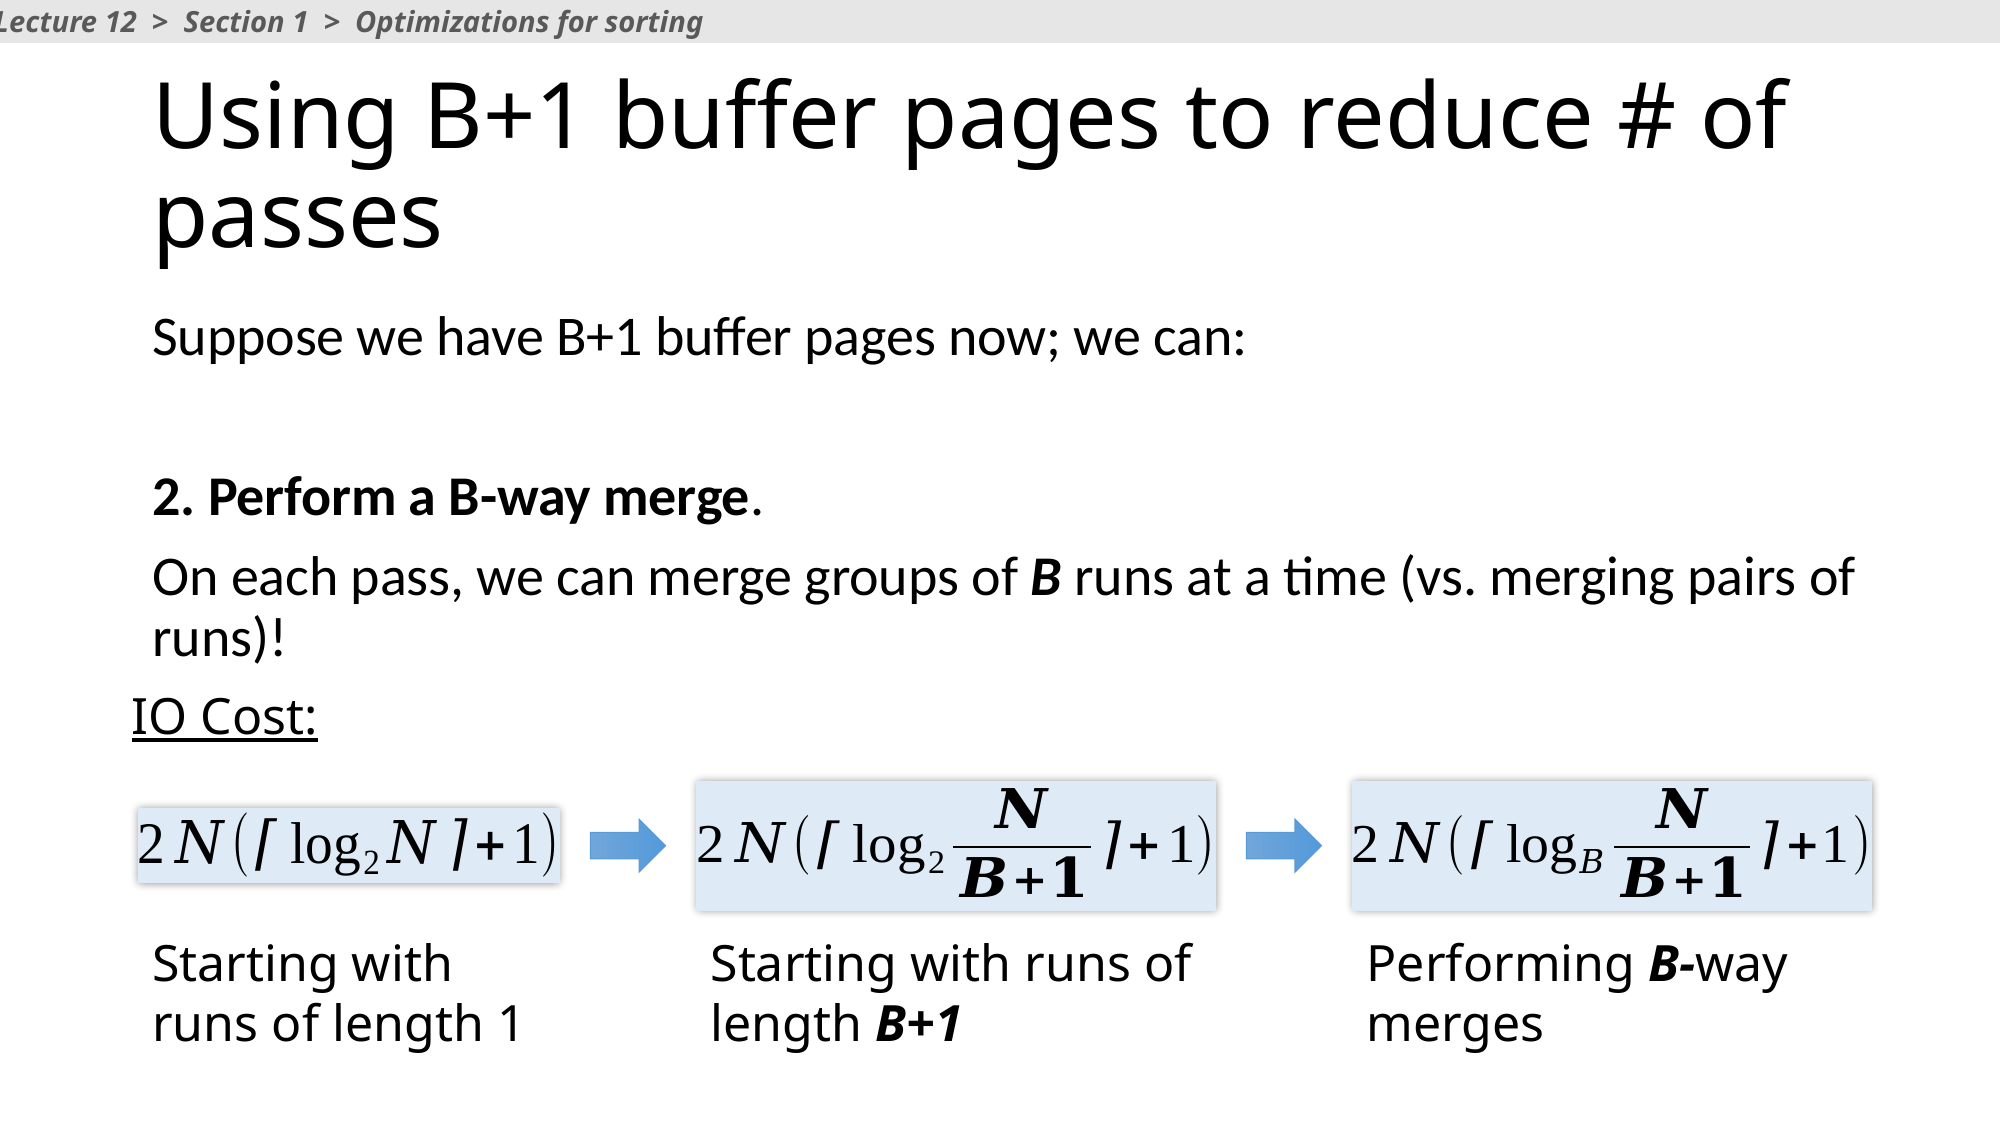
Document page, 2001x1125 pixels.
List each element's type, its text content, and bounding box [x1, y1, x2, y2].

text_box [1246, 780, 1872, 1061]
text_box IO Cost: [117, 677, 333, 753]
title Using B+1 buffer pages to reduce # of passes [137, 59, 1863, 278]
list Suppose we have B+1 buffer pages now; we can: 2. Perform a B-way merge. On each pass, we can merge groups of B runs at a time (vs. merging pairs of runs)! [137, 299, 1946, 678]
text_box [0, 0, 2000, 47]
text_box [137, 780, 1216, 1061]
